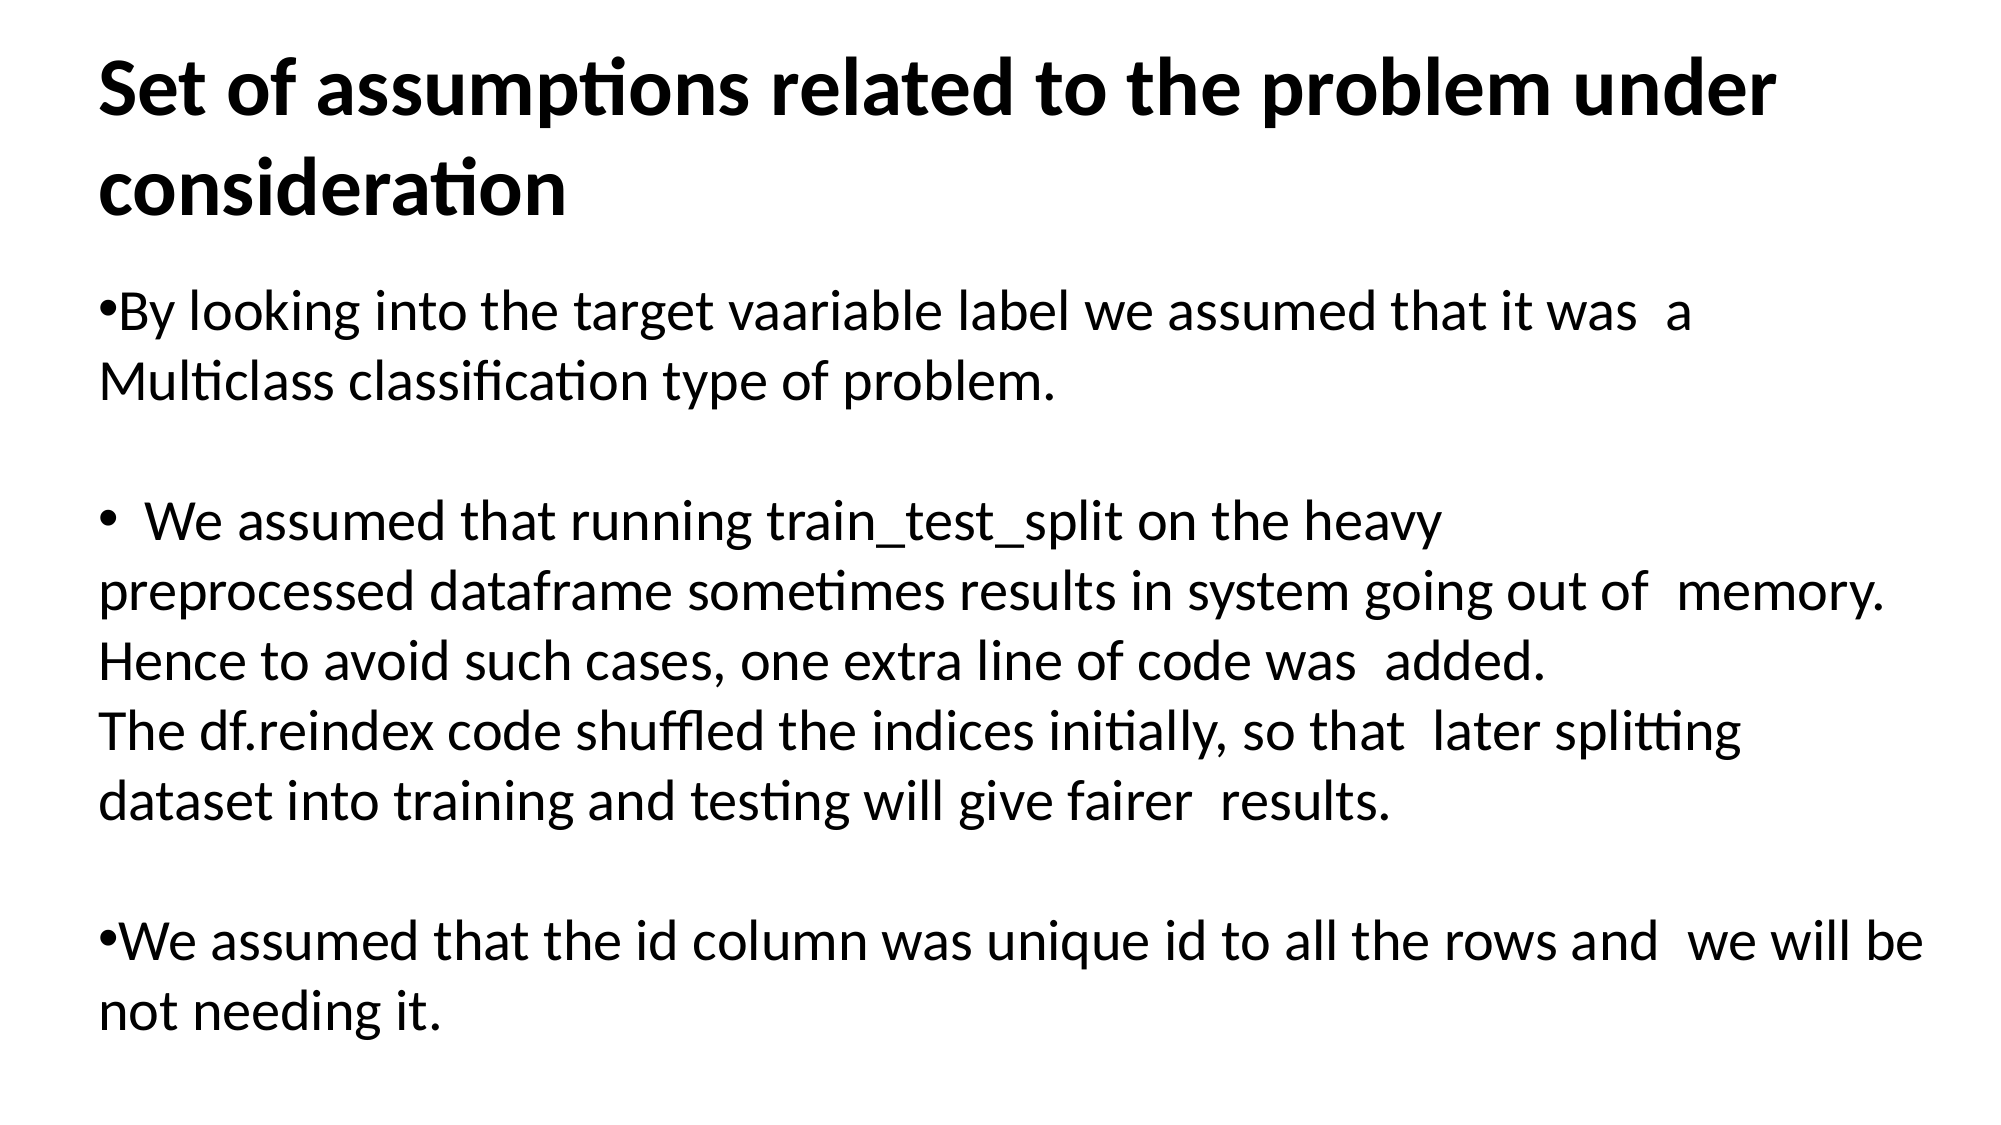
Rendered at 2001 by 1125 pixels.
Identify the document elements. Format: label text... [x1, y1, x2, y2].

text_box Set of assumptions related to the problem under consideration [83, 24, 1958, 240]
text_box By looking into the target vaariable label we assumed that it was a Multiclass classification type of problem. We assumed that running train_test_split on the heavy preprocessed dataframe sometimes results in system going out of memory. Hence to avoid such cases, one extra line of code was added. The df.reindex code shuffled the indices initially, so that later splitting dataset into training and testing will give fairer results. We assumed that the id column was unique id to all the rows and we will be not needing it. [83, 264, 1941, 1120]
